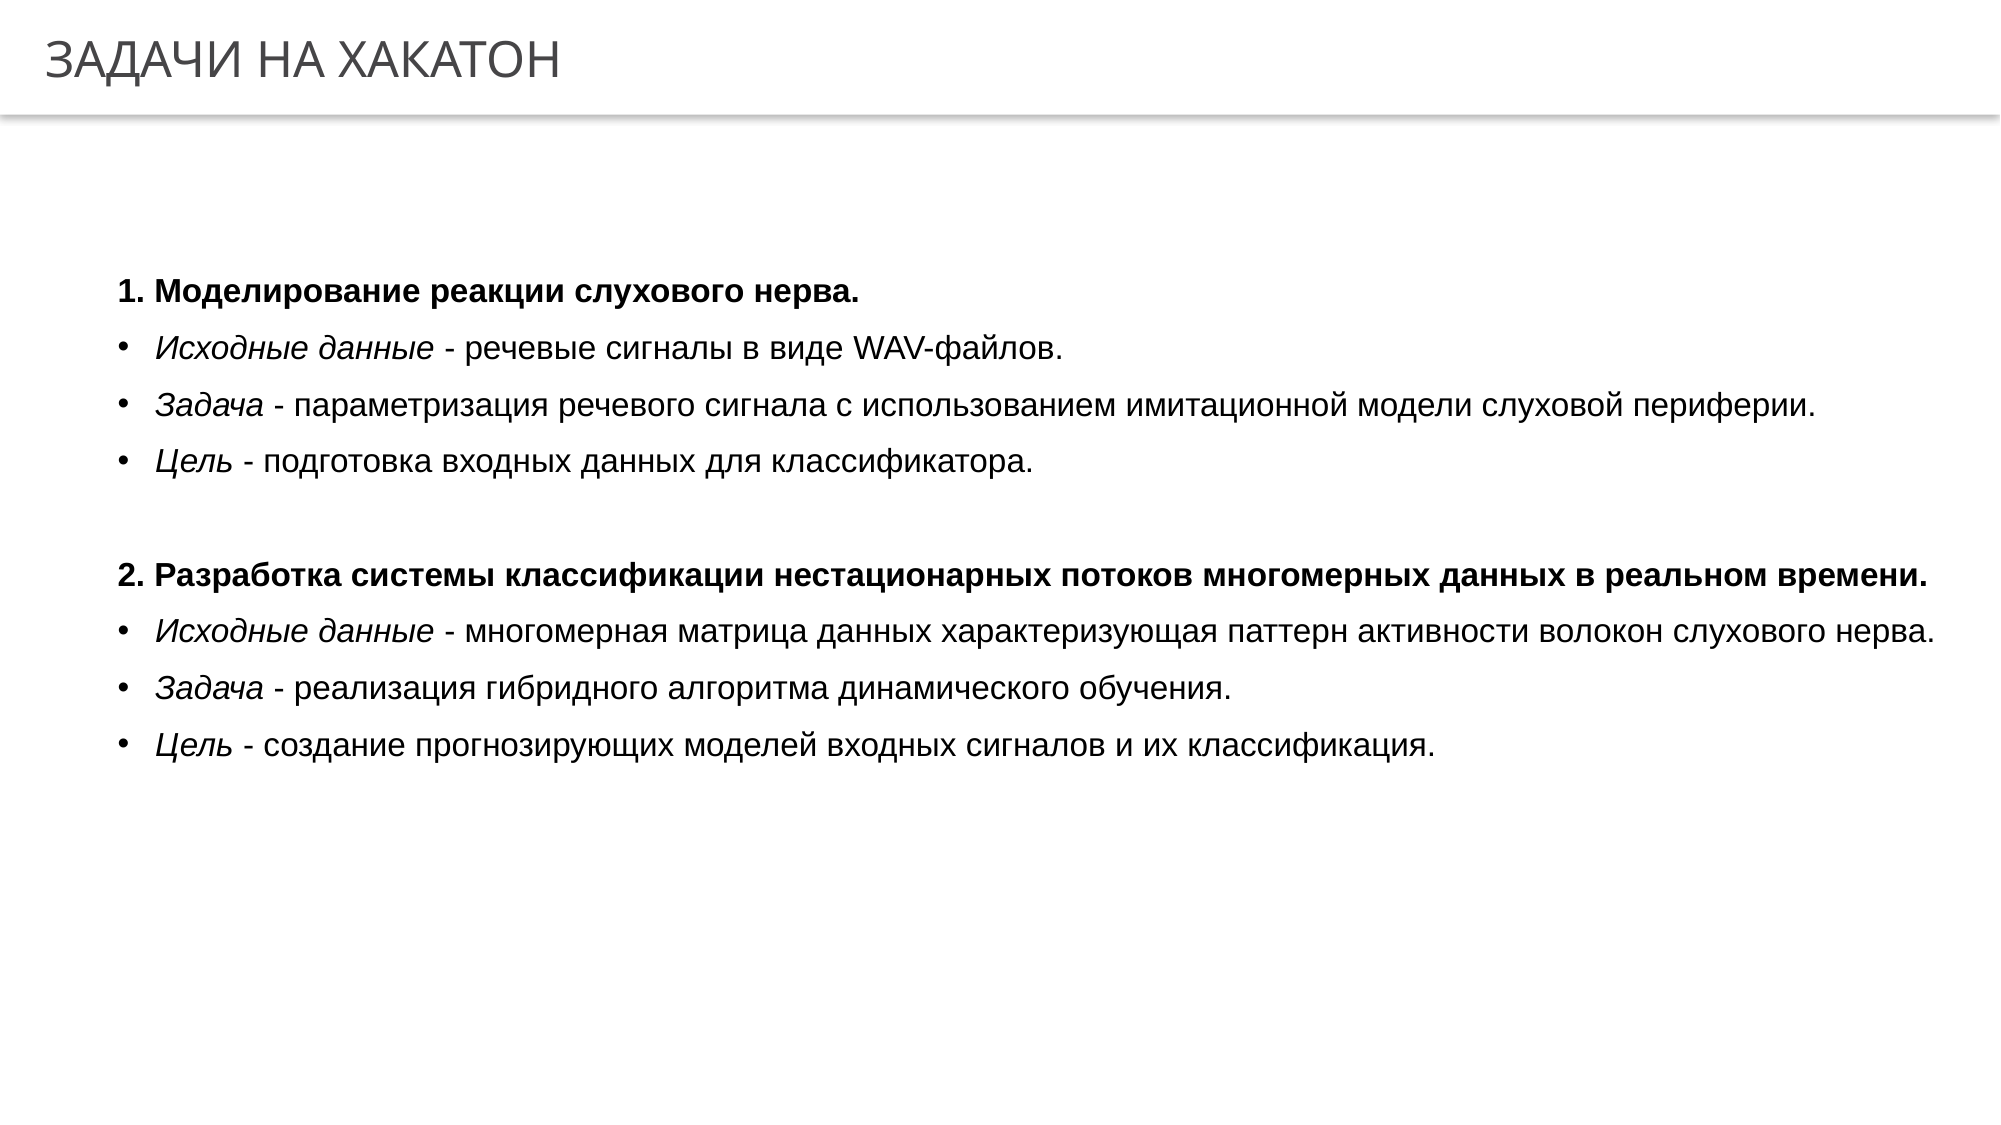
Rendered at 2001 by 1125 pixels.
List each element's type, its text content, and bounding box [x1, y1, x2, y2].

text_box ЗАДАЧИ НА ХАКАТОН [0, 0, 2000, 115]
list 1. Моделирование реакции слухового нерва. Исходные данные - речевые сигналы в виде WAV-файлов. Задача - параметризация речевого сигнала с использованием имитационной модели слуховой периферии. Цель - подготовка входных данных для классификатора. 2. Разработка системы классификации нестационарных потоков многомерных данных в реальном времени. Исходные данные - многомерная матрица данных характеризующая паттерн активности волокон слухового нерва. Задача - реализация гибридного алгоритма динамического обучения. Цель - создание прогнозирующих моделей входных сигналов и их классификация. [102, 266, 1975, 1014]
